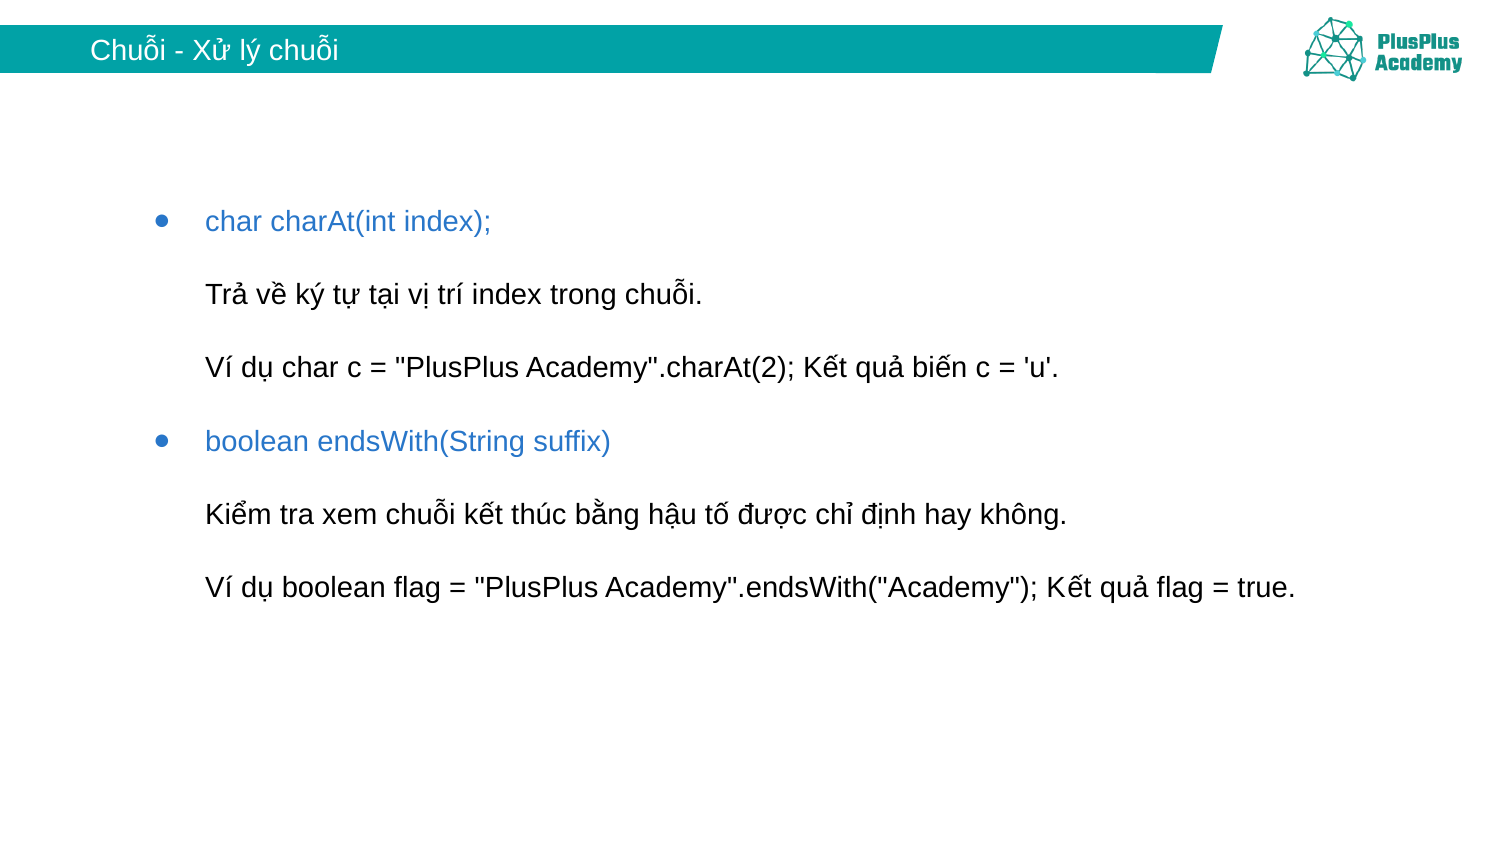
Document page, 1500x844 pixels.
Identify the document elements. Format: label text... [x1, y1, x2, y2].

text_box Chuỗi - Xử lý chuỗi [0, 25, 1167, 73]
text_box char charAt(int index); Trả về ký tự tại vị trí index trong chuỗi. Ví dụ char c = "PlusPlus Academy".charAt(2); Kết quả biến c = 'u'. boolean endsWith(String suffix) Kiểm tra xem chuỗi kết thúc bằng hậu tố được chỉ định hay không. Ví dụ boolean flag = "PlusPlus Academy".endsWith("Academy"); Kết quả flag = true. [115, 169, 1436, 779]
text_box [1155, 25, 1223, 74]
picture [1294, 12, 1469, 87]
